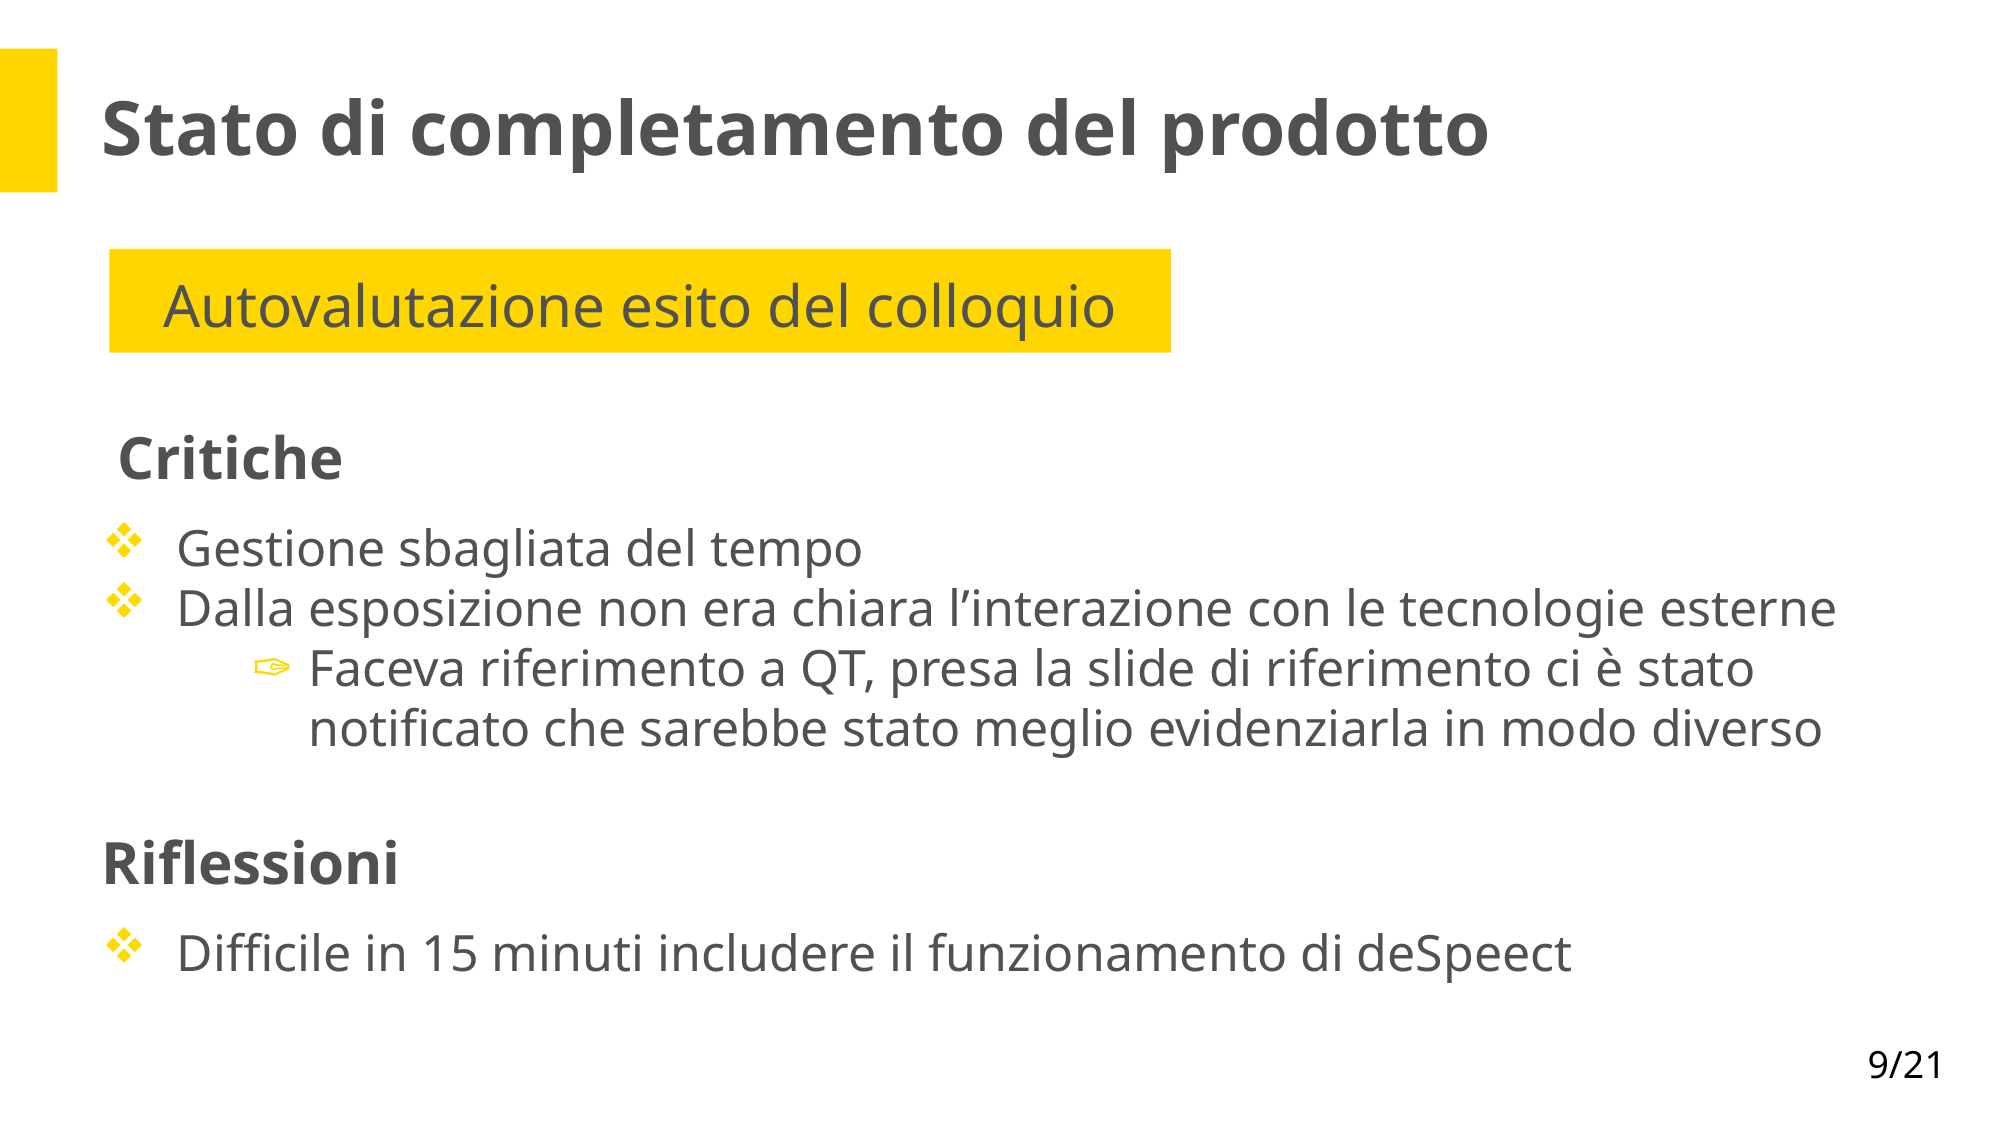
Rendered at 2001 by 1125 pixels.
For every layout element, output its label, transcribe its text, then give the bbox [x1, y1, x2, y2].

list Stato di completamento del prodotto [86, 48, 1904, 194]
text_box [109, 347, 1171, 353]
text_box [109, 248, 1171, 254]
text_box 9/21 [1852, 1033, 1961, 1093]
text_box Autovalutazione esito del colloquio [109, 254, 1171, 347]
text_box Critiche Gestione sbagliata del tempo Dalla esposizione non era chiara l’interazione con le tecnologie esterne Faceva riferimento a QT, presa la slide di riferimento ci è stato notificato che sarebbe stato meglio evidenziarla in modo diverso Riflessioni Difficile in 15 minuti includere il funzionamento di deSpeect [87, 413, 1915, 989]
